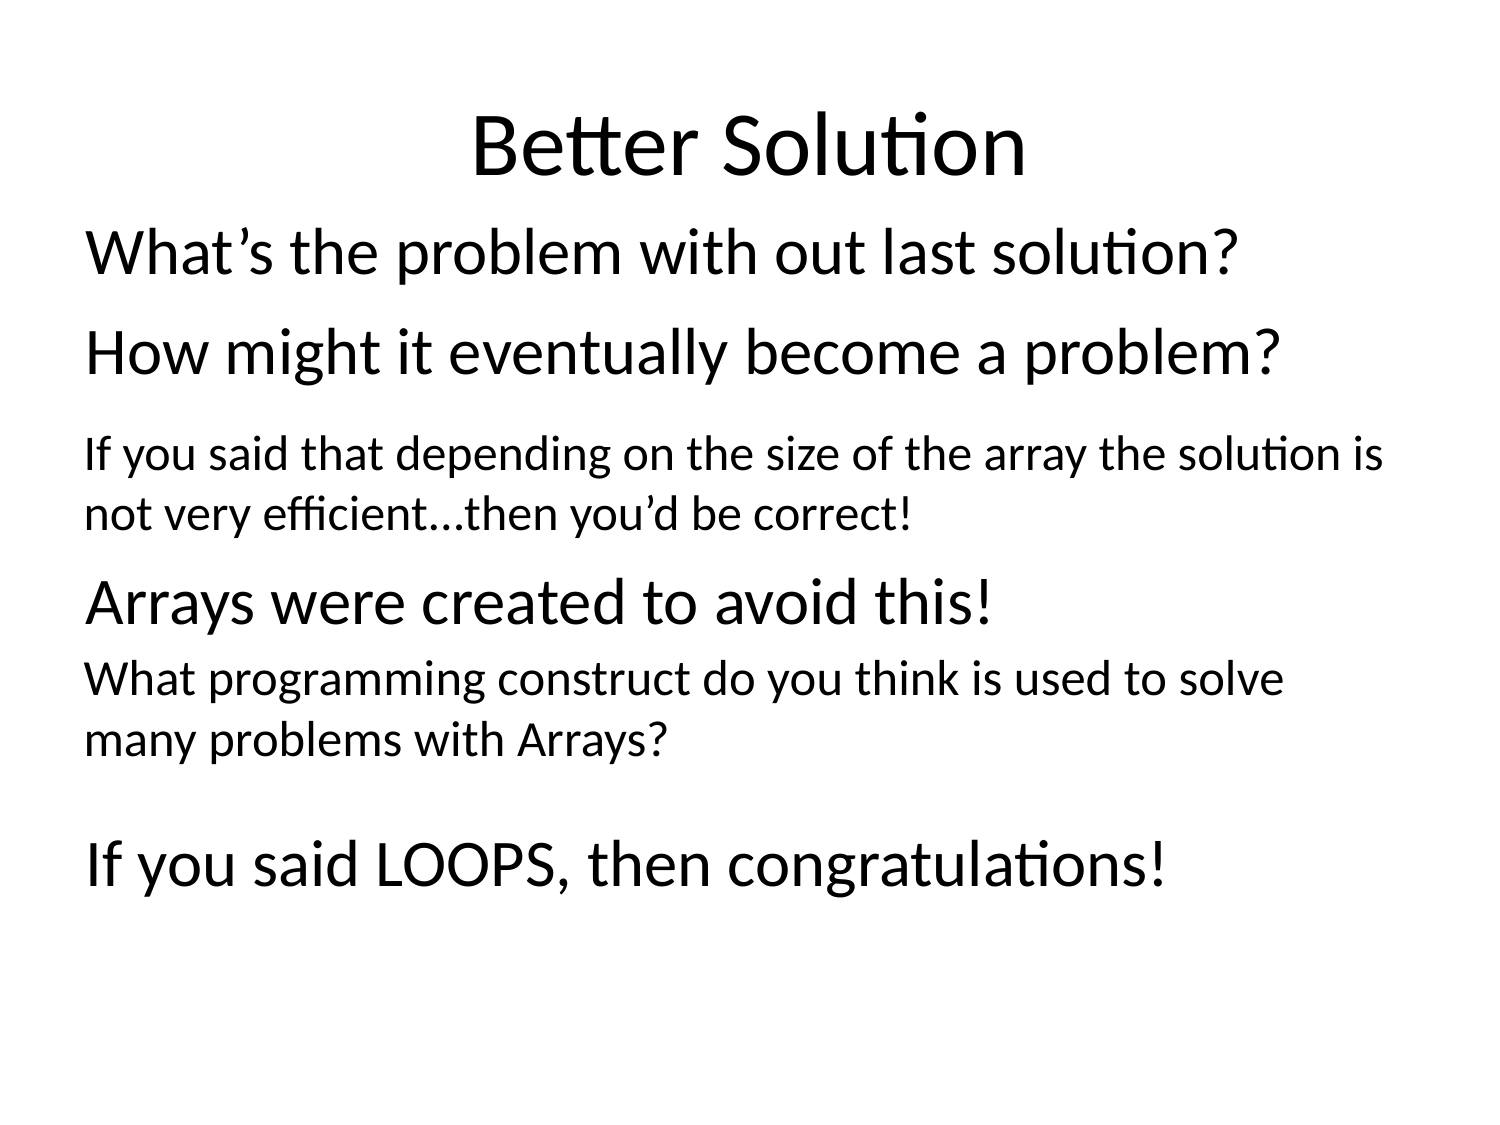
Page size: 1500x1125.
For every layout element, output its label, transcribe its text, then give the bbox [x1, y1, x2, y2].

text_box What programming construct do you think is used to solve many problems with Arrays? [68, 637, 1419, 775]
text_box If you said that depending on the size of the array the solution is not very efficient...then you’d be correct! [68, 412, 1419, 550]
text_box How might it eventually become a problem? [70, 299, 1421, 438]
title Better Solution [75, 45, 1425, 233]
text_box What’s the problem with out last solution? [70, 199, 1421, 299]
text_box Arrays were created to avoid this! [70, 549, 1421, 688]
text_box If you said LOOPS, then congratulations! [70, 812, 1421, 950]
